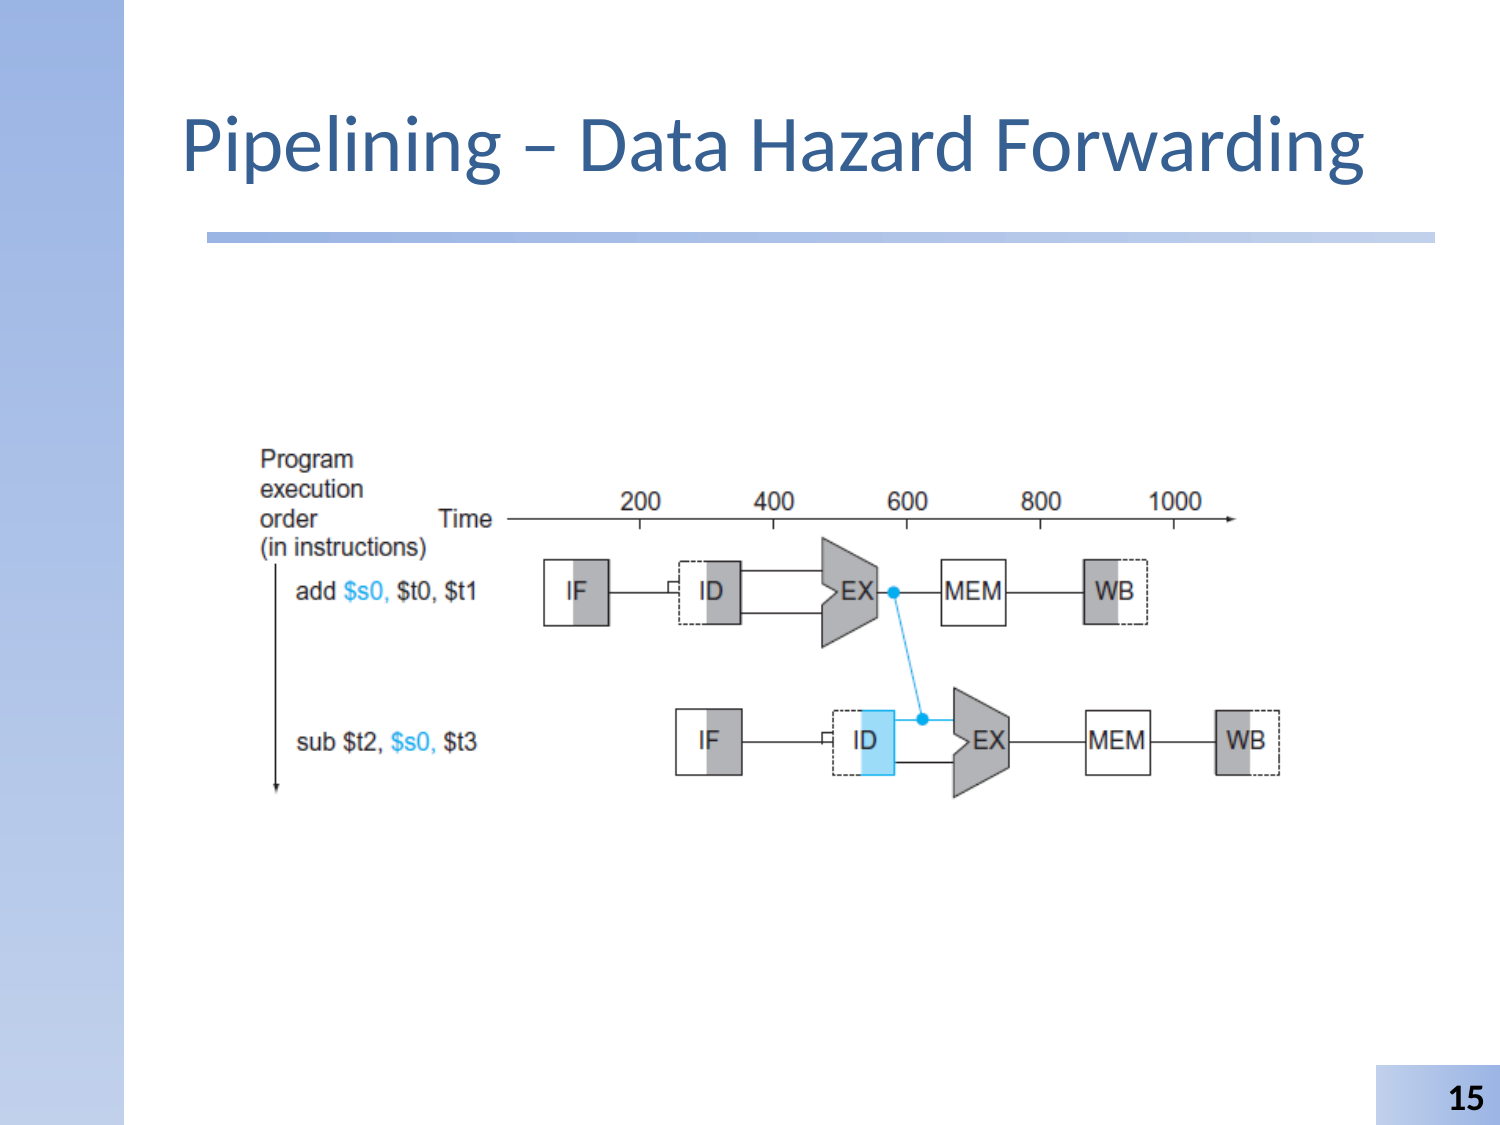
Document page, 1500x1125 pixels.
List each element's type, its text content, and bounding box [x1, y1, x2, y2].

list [241, 432, 1310, 807]
slide_number 15 [1376, 1065, 1500, 1125]
title Pipelining – Data Hazard Forwarding [123, 45, 1425, 233]
